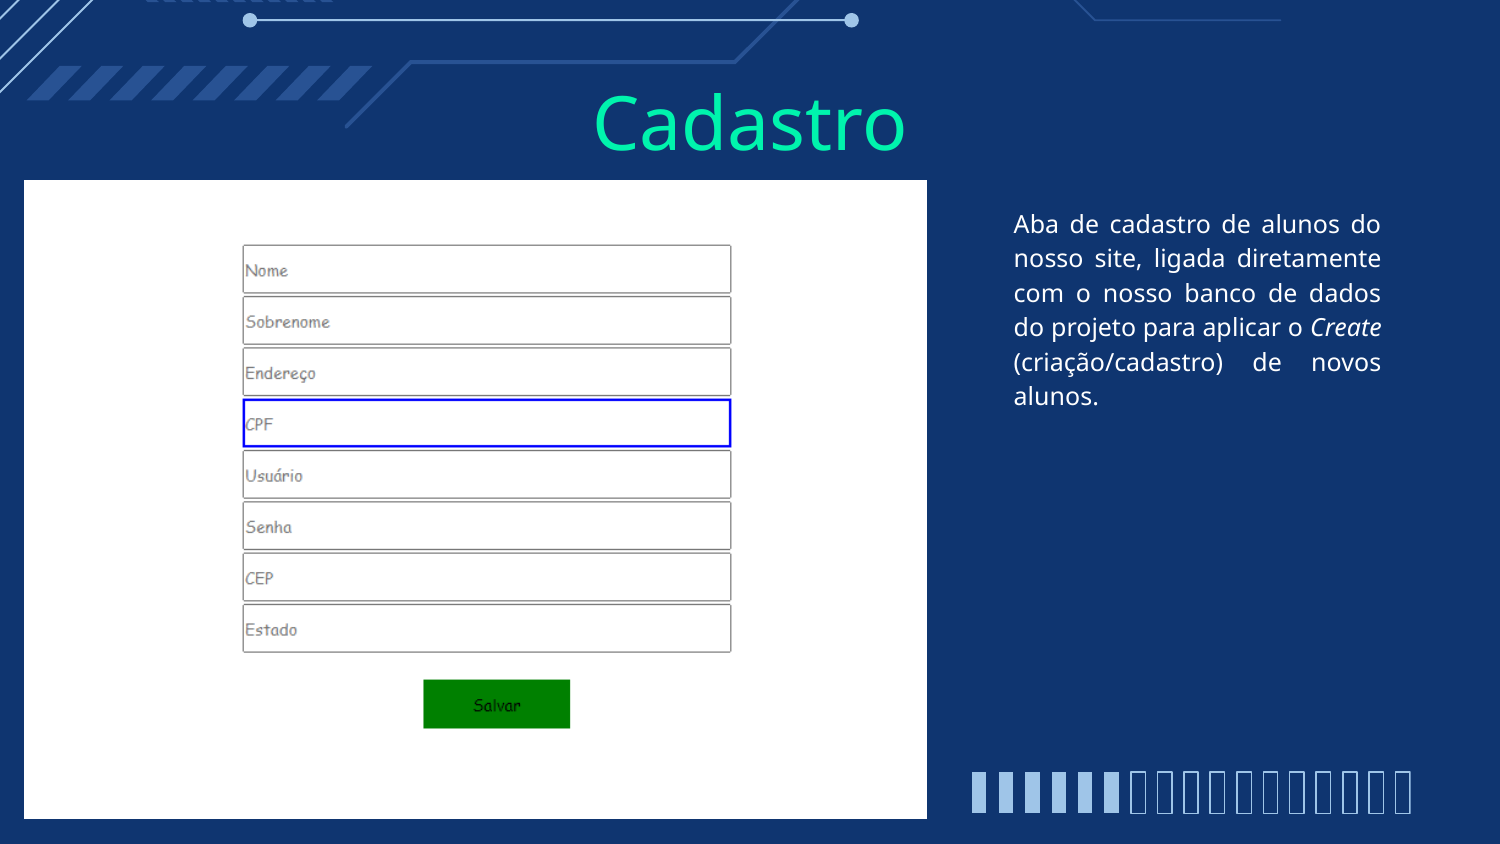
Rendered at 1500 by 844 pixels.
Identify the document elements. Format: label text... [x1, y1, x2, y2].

title Cadastro [118, 75, 1382, 156]
picture [24, 180, 927, 819]
list Aba de cadastro de alunos do nosso site, ligada diretamente com o nosso banco de dados do projeto para aplicar o Create (criação/cadastro) de novos alunos. [1013, 203, 1382, 750]
